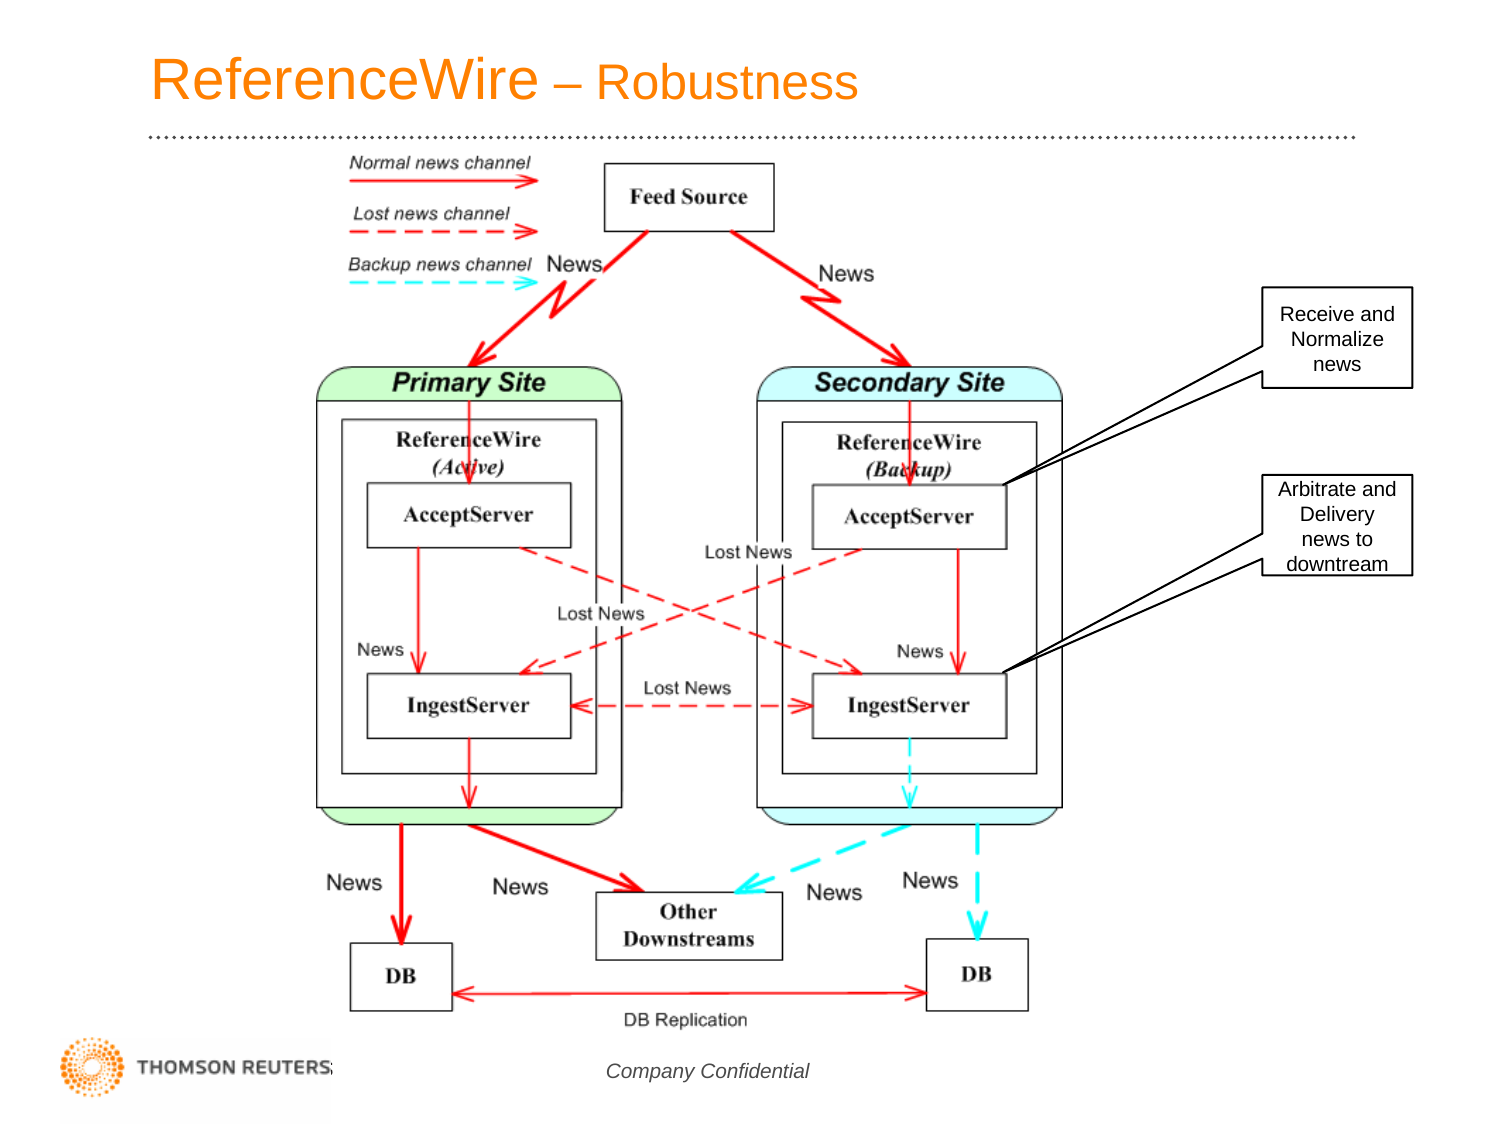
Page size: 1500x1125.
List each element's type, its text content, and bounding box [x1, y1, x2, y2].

picture [60, 1037, 333, 1125]
text_box Receive and Normalize news [1067, 285, 1415, 460]
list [316, 149, 1063, 1034]
text_box Arbitrate and Delivery news to downtream [1067, 472, 1415, 647]
title ReferenceWire – Robustness [150, 0, 1360, 113]
